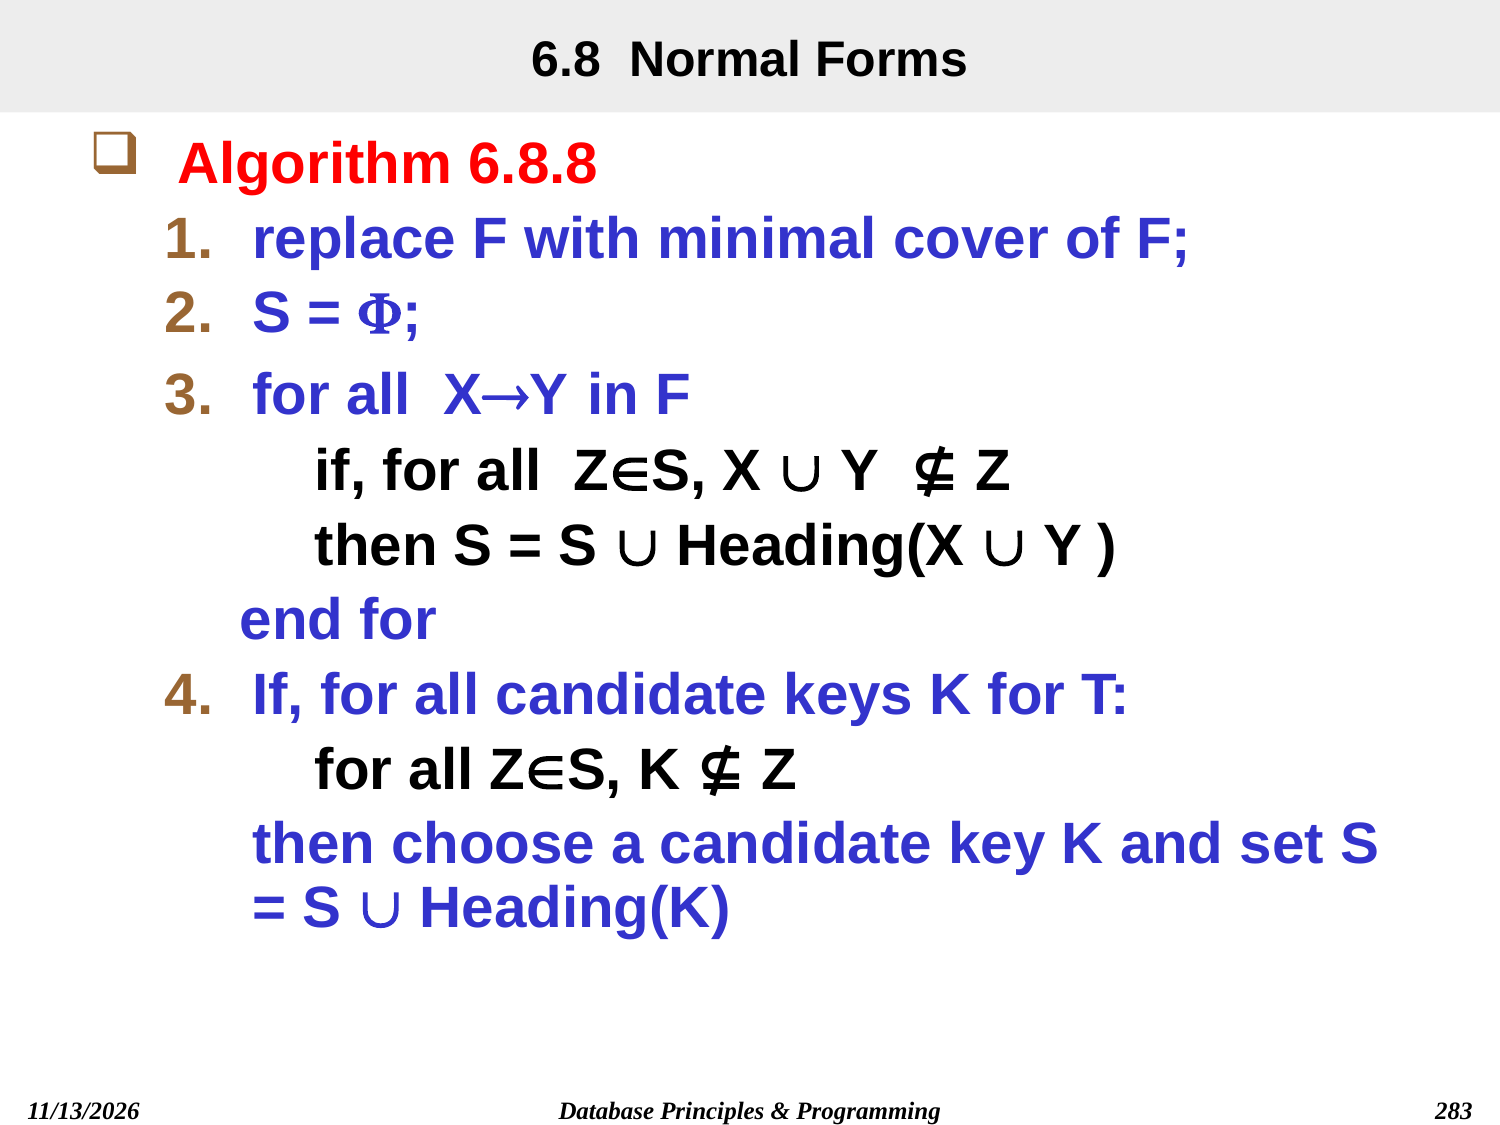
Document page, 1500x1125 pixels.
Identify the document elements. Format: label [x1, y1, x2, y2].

text_box [12, 1087, 325, 1125]
title [0, 0, 1500, 113]
list [74, 125, 1426, 1051]
text_box [425, 1087, 1075, 1125]
text_box [1174, 1087, 1488, 1125]
